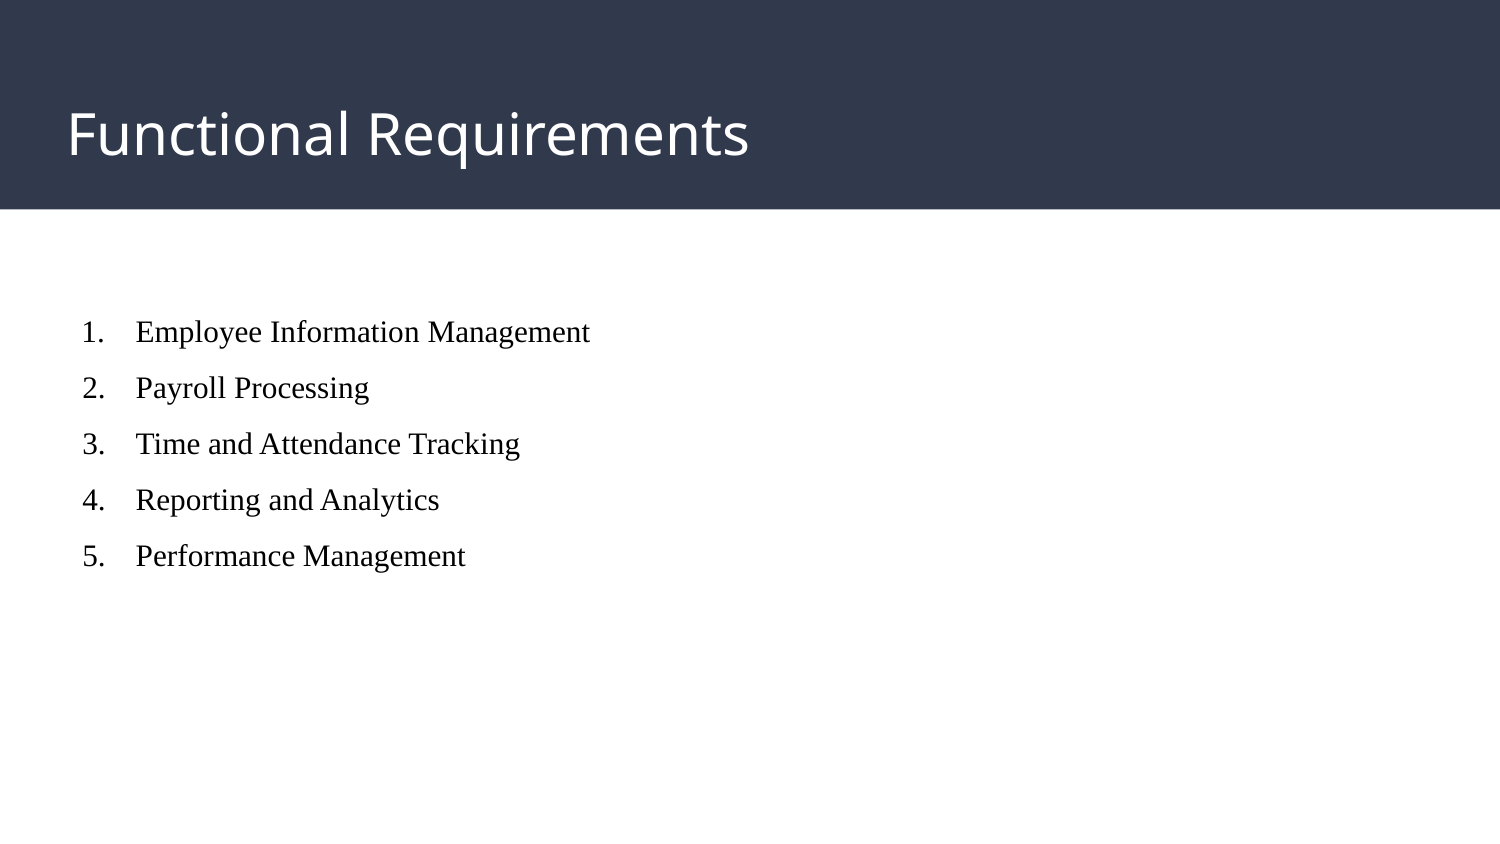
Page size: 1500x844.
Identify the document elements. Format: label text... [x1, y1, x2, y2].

title Functional Requirements [51, 82, 1449, 185]
text_box Employee Information Management Payroll Processing Time and Attendance Tracking Reporting and Analytics Performance Management [45, 277, 1343, 738]
